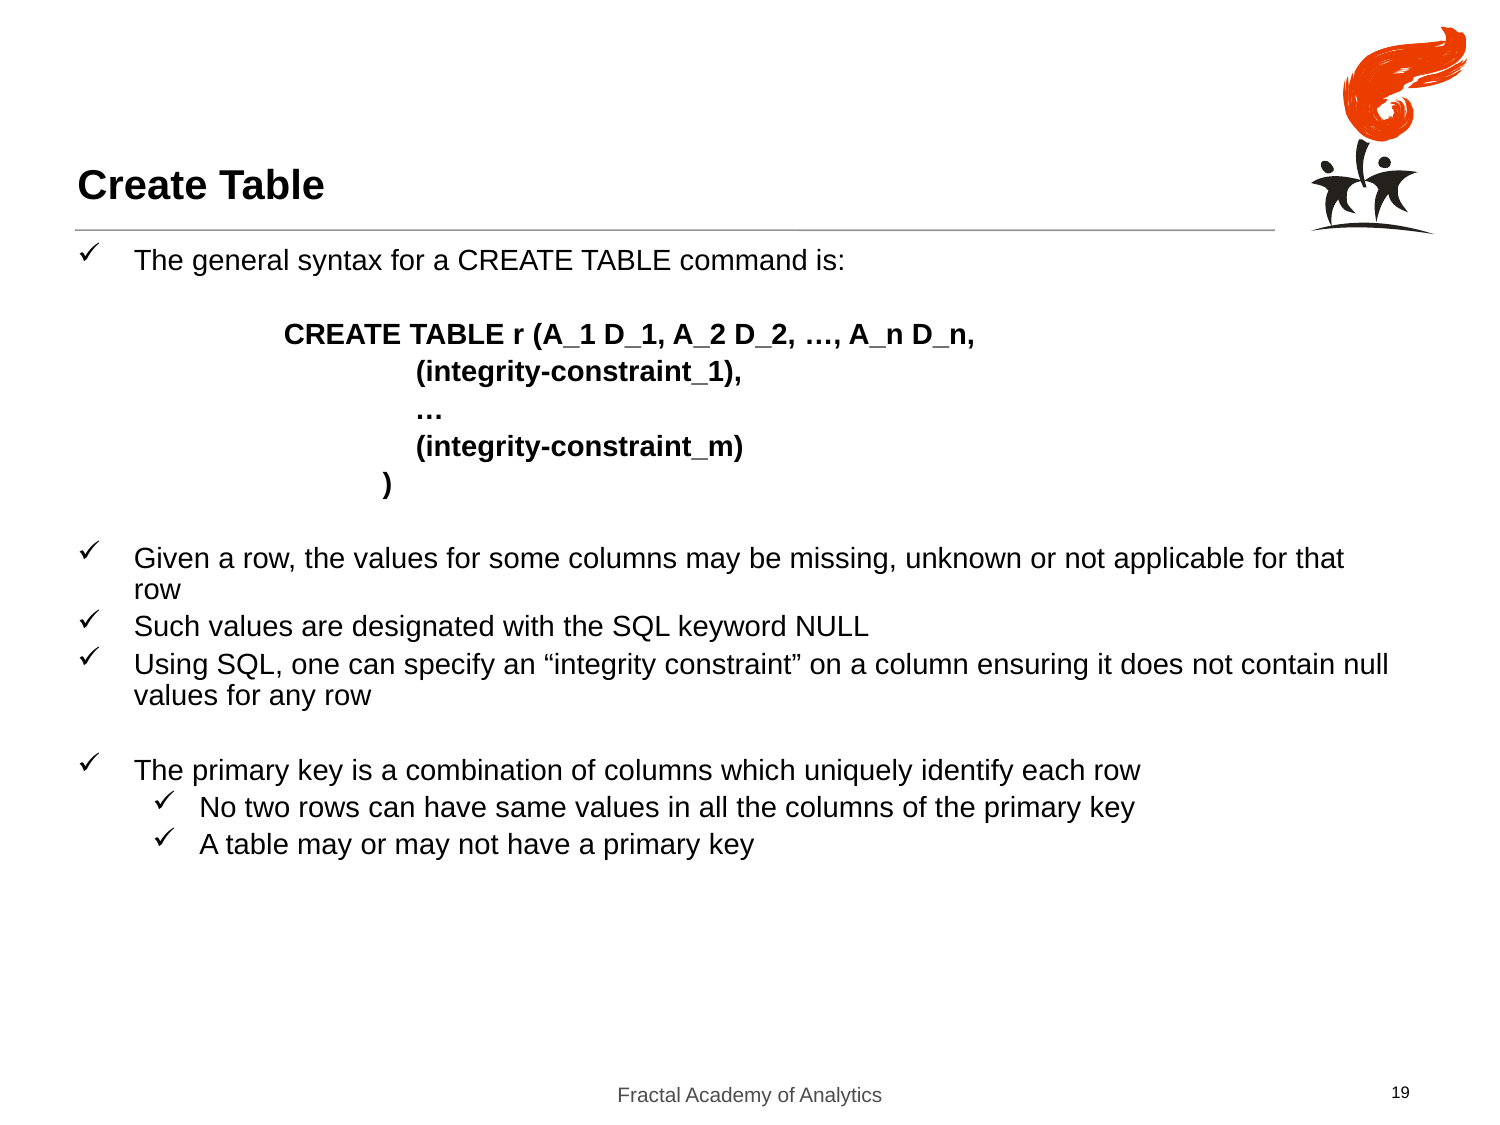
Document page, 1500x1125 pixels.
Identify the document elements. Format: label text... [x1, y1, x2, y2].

slide_number 19 [1074, 1074, 1426, 1113]
text_box Create Table [62, 135, 1225, 231]
list The general syntax for a CREATE TABLE command is: CREATE TABLE r (A_1 D_1, A_2 D_2, …, A_n D_n, (integrity-constraint_1), … (integrity-constraint_m) ) Given a row, the values for some columns may be missing, unknown or not applicable for that row Such values are designated with the SQL keyword NULL Using SQL, one can specify an “integrity constraint” on a column ensuring it does not contain null values for any row The primary key is a combination of columns which uniquely identify each row No two rows can have same values in all the columns of the primary key A table may or may not have a primary key [62, 237, 1413, 1026]
footer Fractal Academy of Analytics [512, 1074, 988, 1113]
